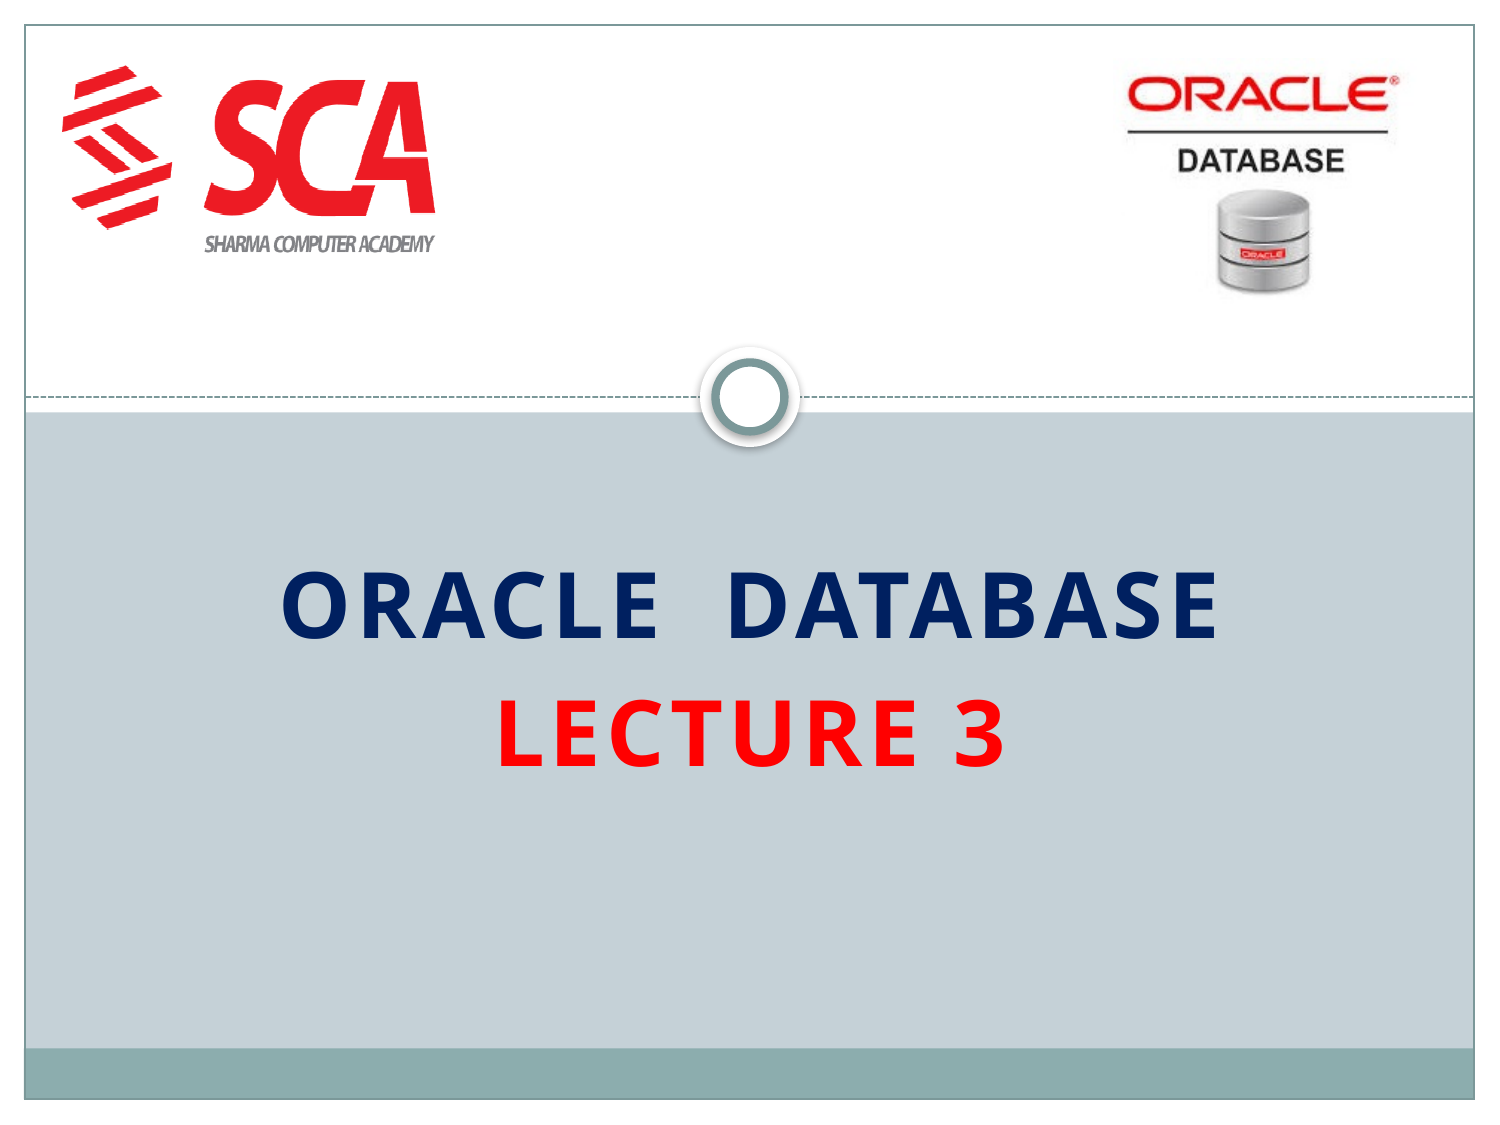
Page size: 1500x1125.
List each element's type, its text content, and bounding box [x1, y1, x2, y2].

subtitle Oracle database Lecture 3 [117, 539, 1383, 827]
picture [1113, 58, 1418, 305]
picture [46, 58, 442, 260]
